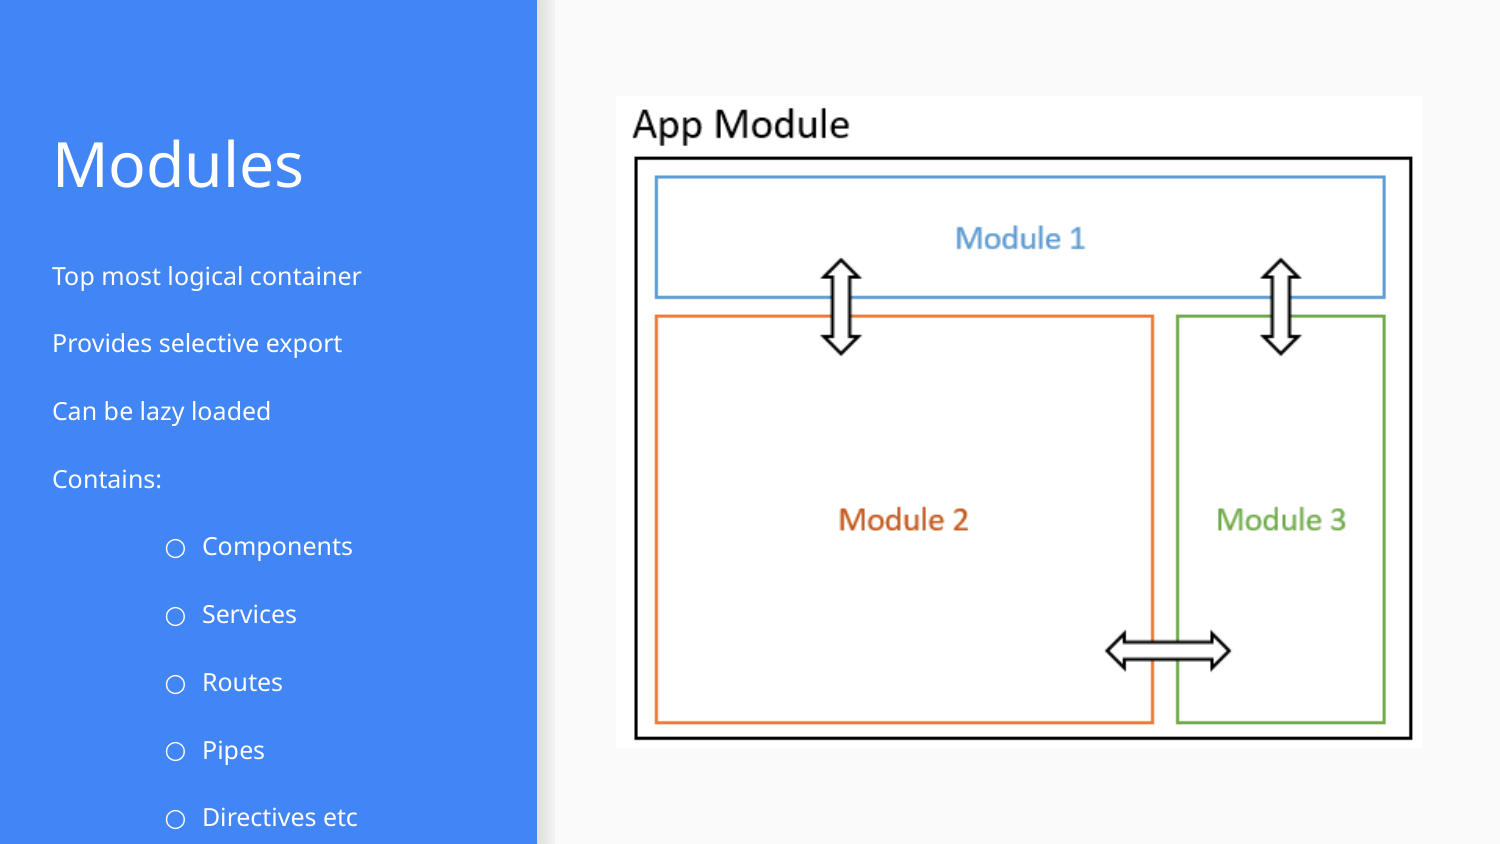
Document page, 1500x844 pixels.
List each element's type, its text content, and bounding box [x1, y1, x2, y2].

picture [616, 95, 1422, 748]
title Modules [37, 58, 498, 216]
list Top most logical container Provides selective export Can be lazy loaded Contains: Components Services Routes Pipes Directives etc [37, 240, 498, 760]
